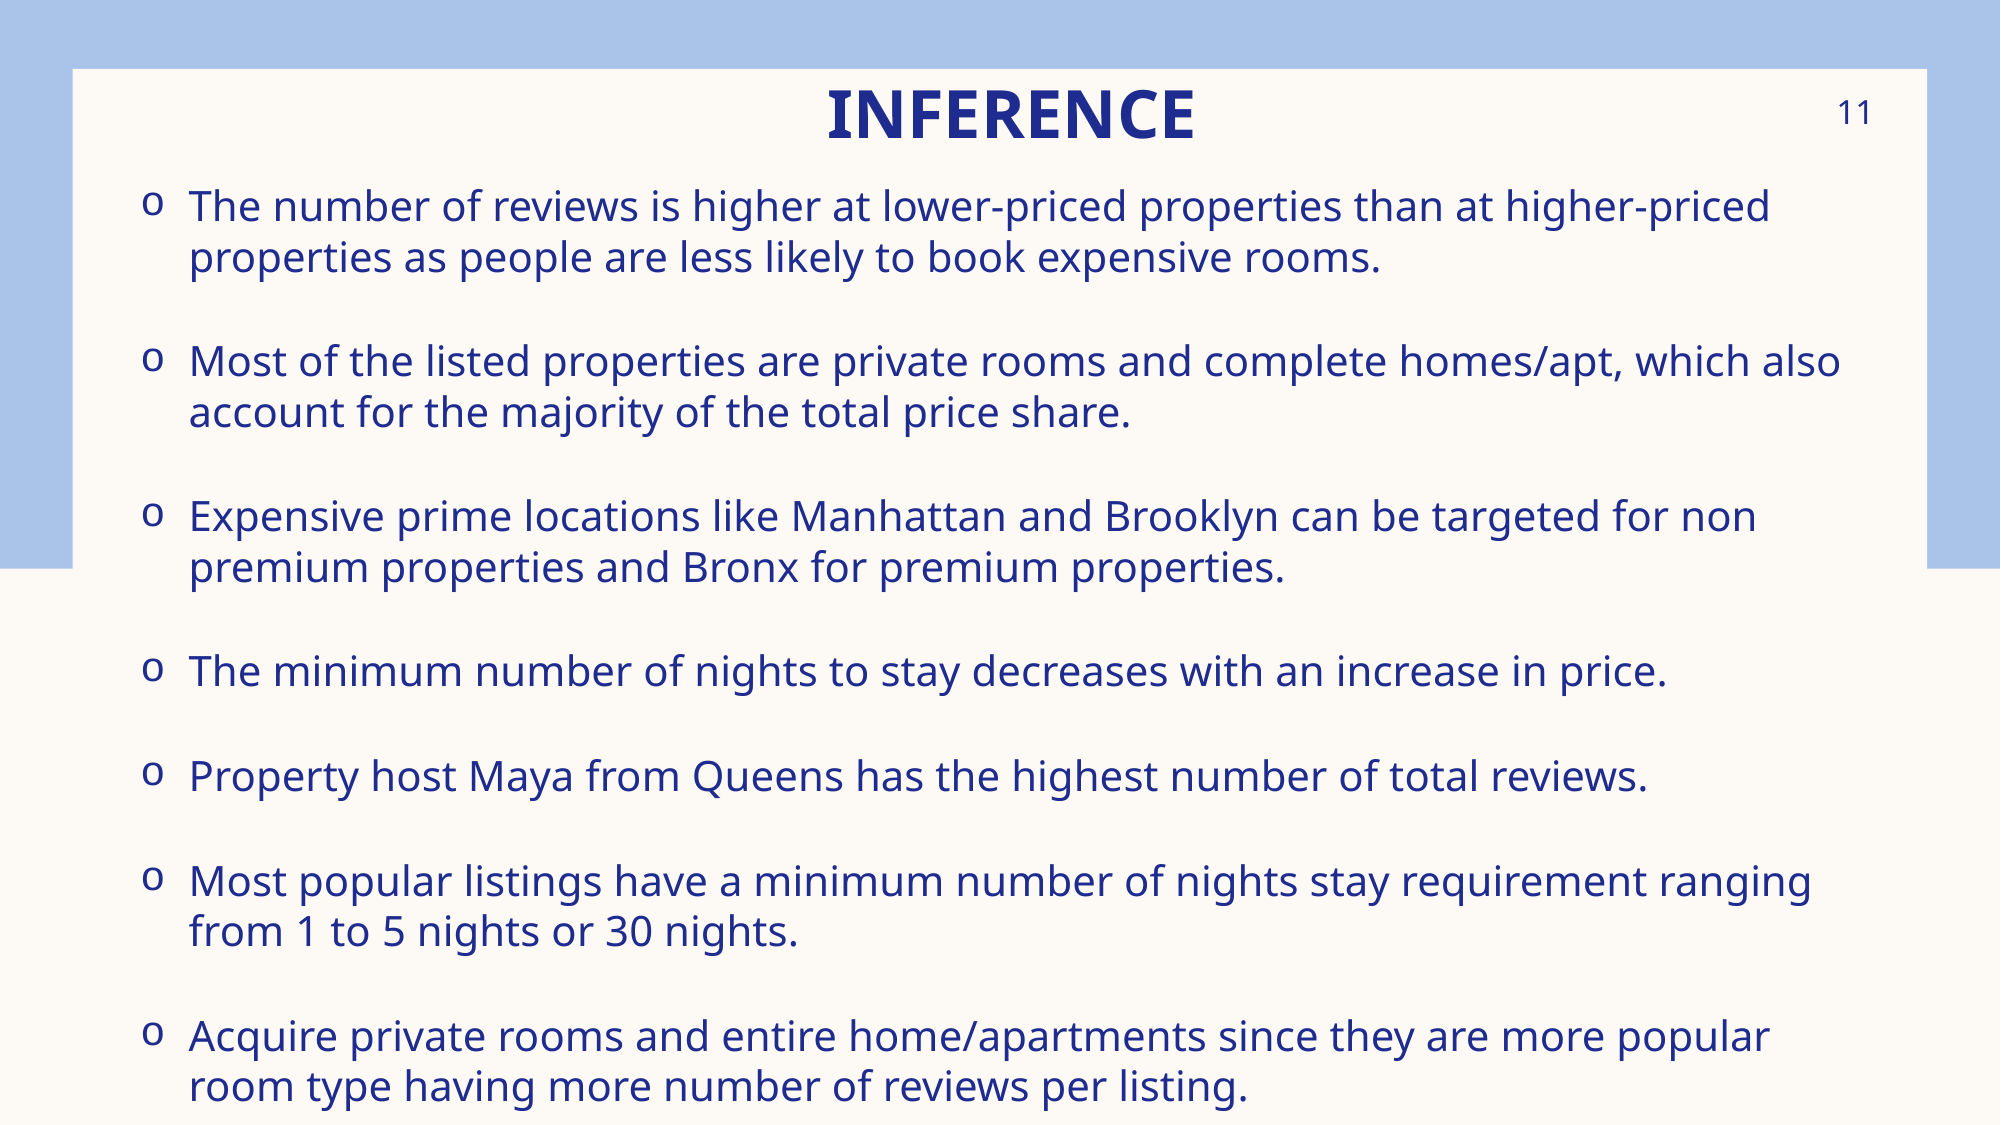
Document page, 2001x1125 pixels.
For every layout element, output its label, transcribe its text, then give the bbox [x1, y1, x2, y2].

title Inference [150, 75, 1699, 153]
slide_number 11 [1699, 75, 1875, 153]
text_box The number of reviews is higher at lower-priced properties than at higher-priced properties as people are less likely to book expensive rooms. Most of the listed properties are private rooms and complete homes/apt, which also account for the majority of the total price share. Expensive prime locations like Manhattan and Brooklyn can be targeted for non premium properties and Bronx for premium properties. The minimum number of nights to stay decreases with an increase in price. Property host Maya from Queens has the highest number of total reviews. Most popular listings have a minimum number of nights stay requirement ranging from 1 to 5 nights or 30 nights. Acquire private rooms and entire home/apartments since they are more popular room type having more number of reviews per listing. [125, 172, 1875, 1125]
